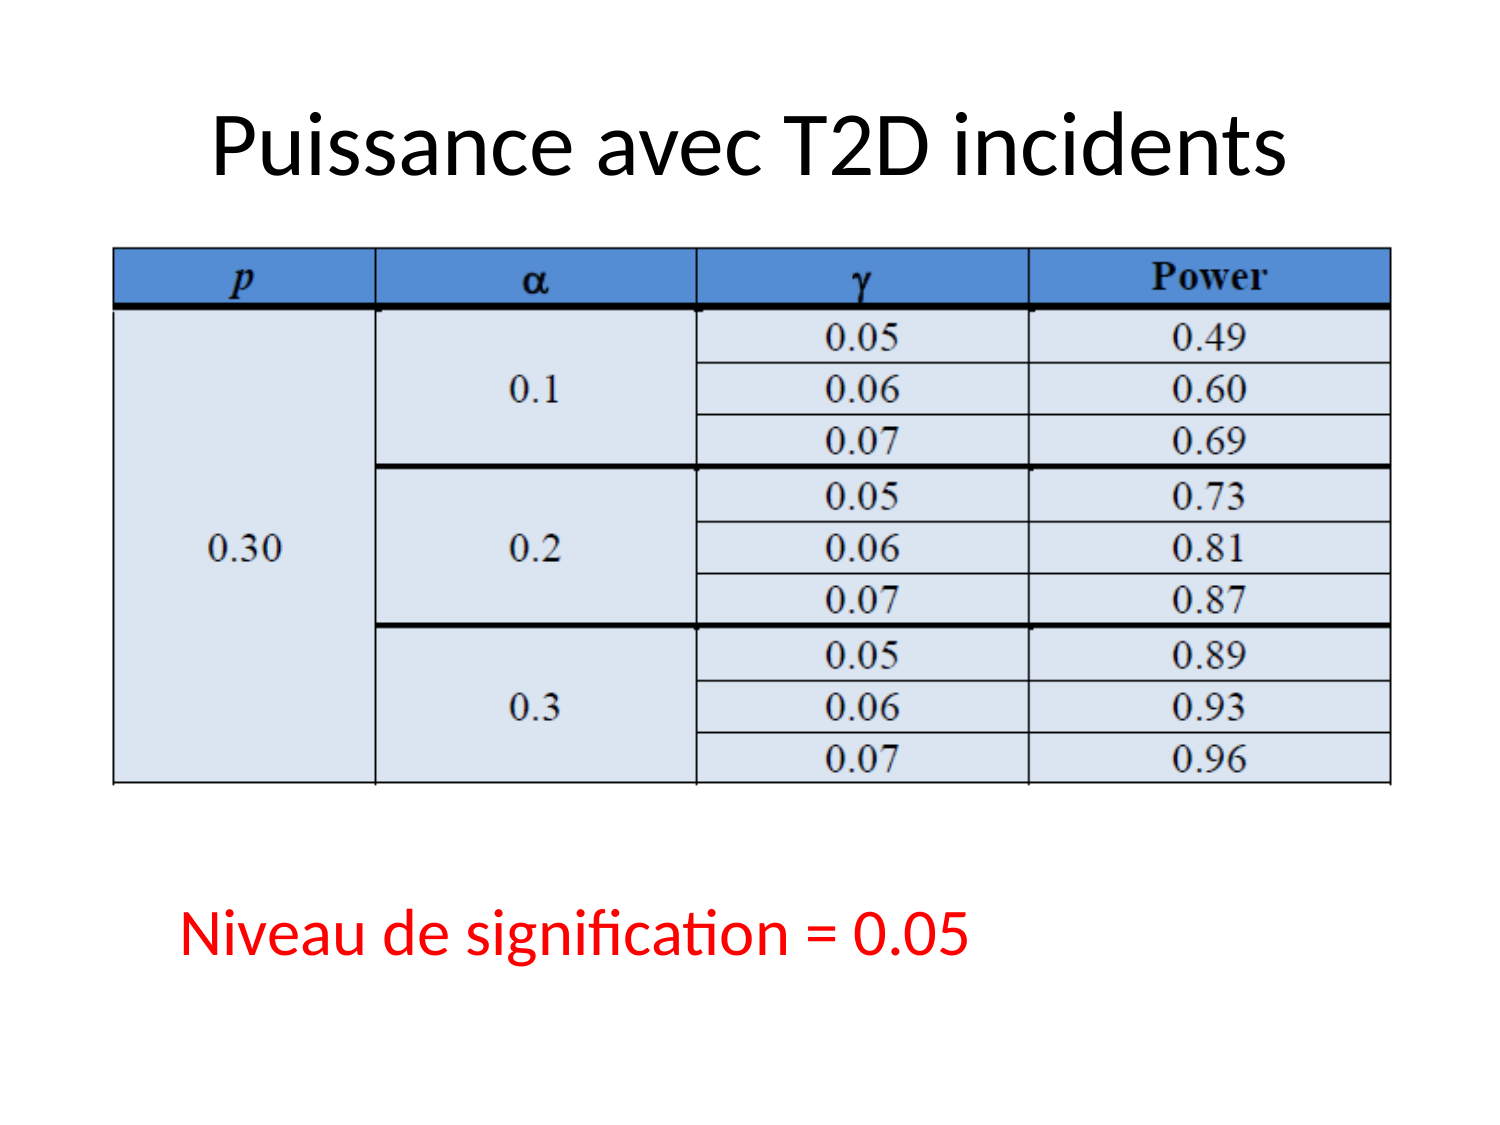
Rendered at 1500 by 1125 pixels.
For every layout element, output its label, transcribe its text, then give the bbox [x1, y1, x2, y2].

text_box Niveau de signification = 0.05 [164, 881, 987, 977]
picture [100, 231, 1403, 806]
title Puissance avec T2D incidents [75, 45, 1425, 233]
